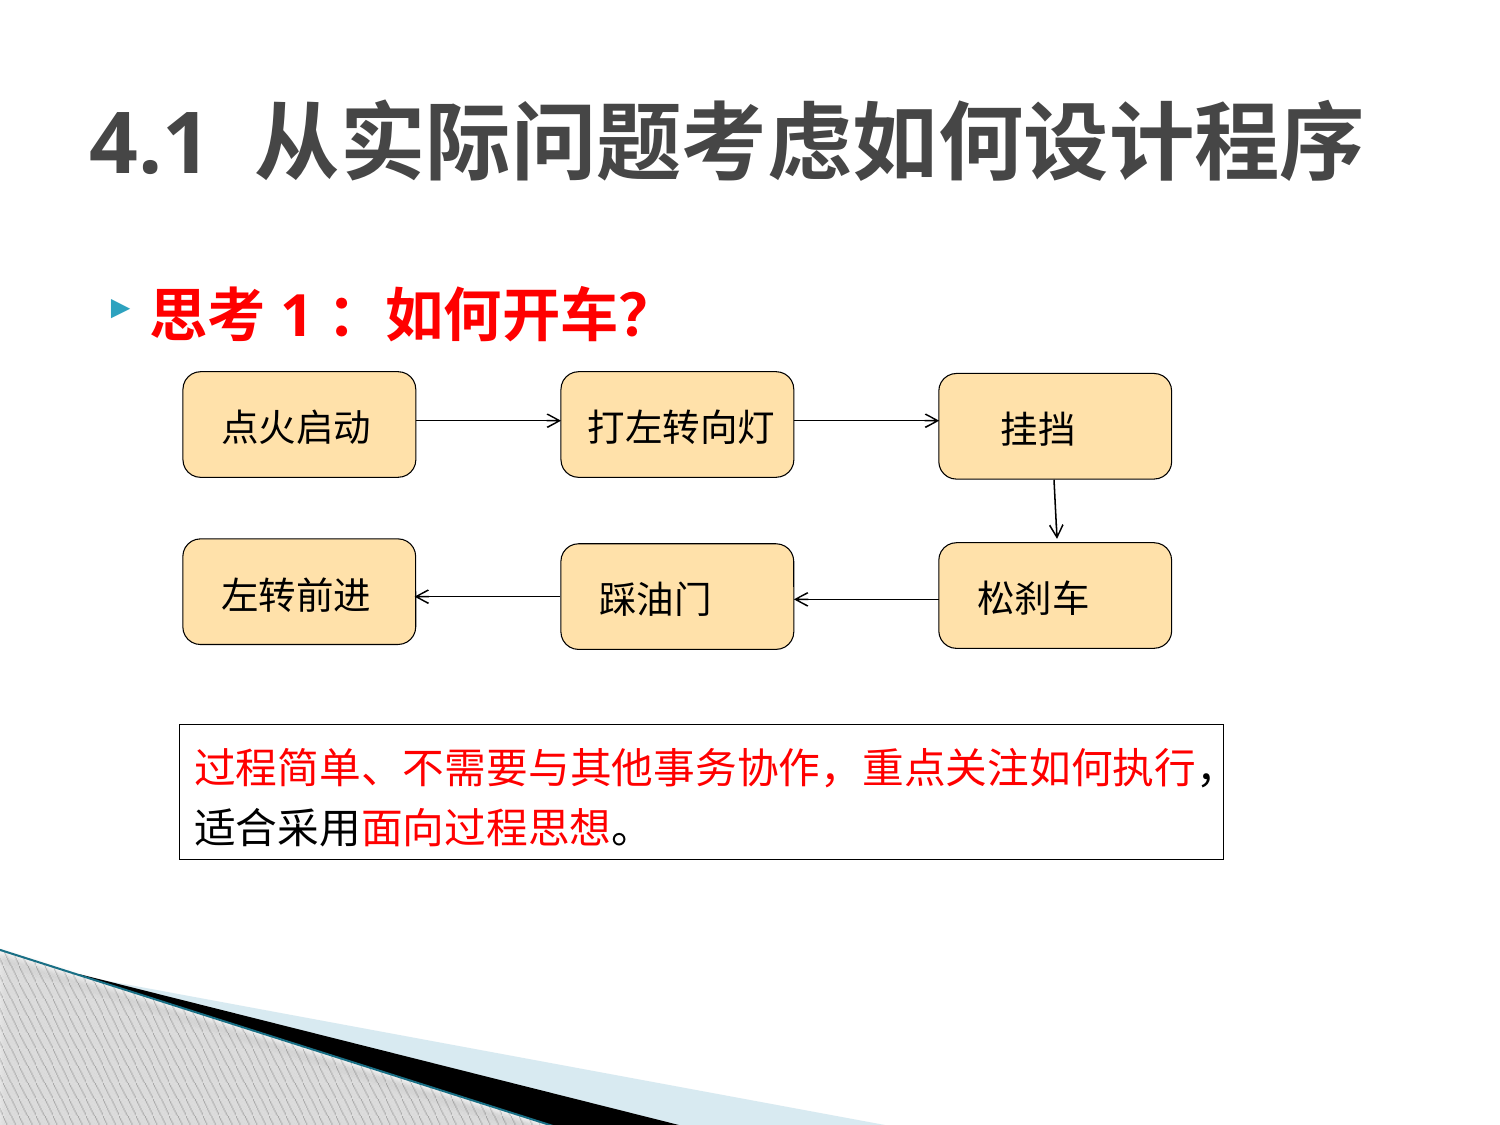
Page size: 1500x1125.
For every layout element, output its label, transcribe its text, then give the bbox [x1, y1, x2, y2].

title 4.1 从实际问题考虑如何设计程序 [75, 45, 1425, 233]
text_box 过程简单、不需要与其他事务协作，重点关注如何执行，适合采用面向过程思想。 [179, 724, 1224, 860]
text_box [560, 371, 1074, 478]
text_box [938, 373, 1487, 480]
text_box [182, 538, 707, 645]
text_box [1053, 479, 1058, 539]
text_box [710, 543, 937, 650]
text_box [182, 371, 560, 478]
list 思考1：如何开车？ [75, 243, 1425, 986]
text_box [938, 542, 1463, 649]
